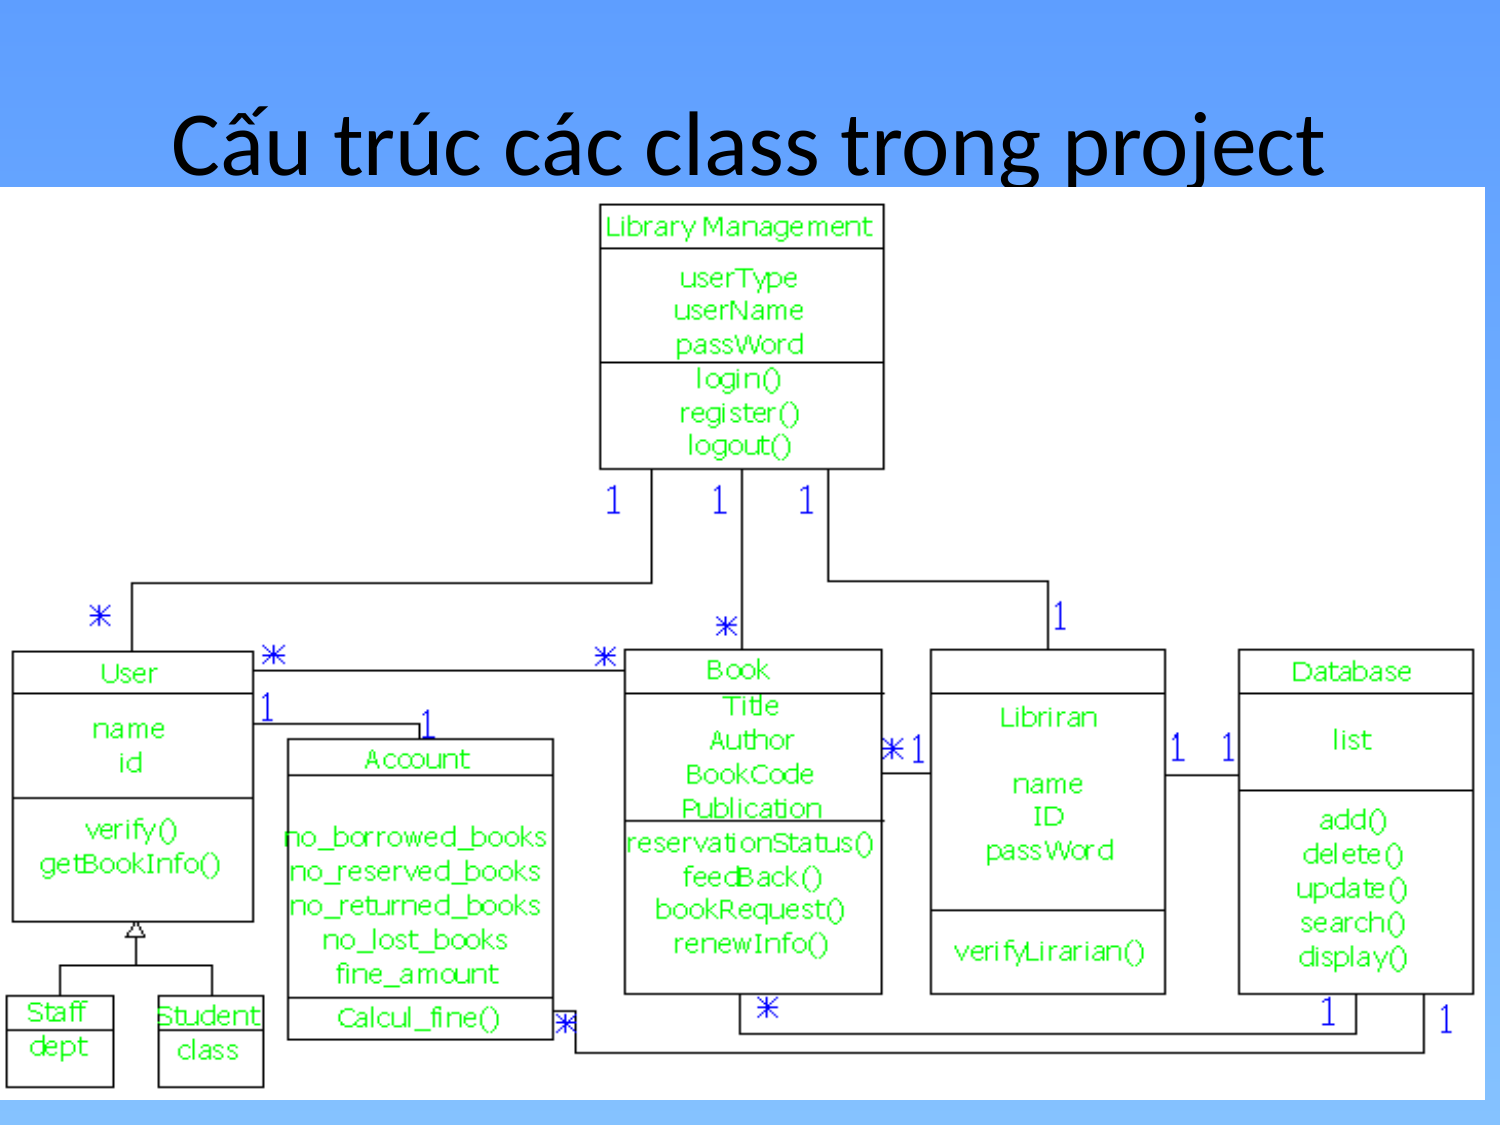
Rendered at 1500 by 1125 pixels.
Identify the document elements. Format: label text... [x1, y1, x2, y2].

picture [0, 187, 1485, 1101]
title Cấu trúc các class trong project [75, 45, 1425, 185]
